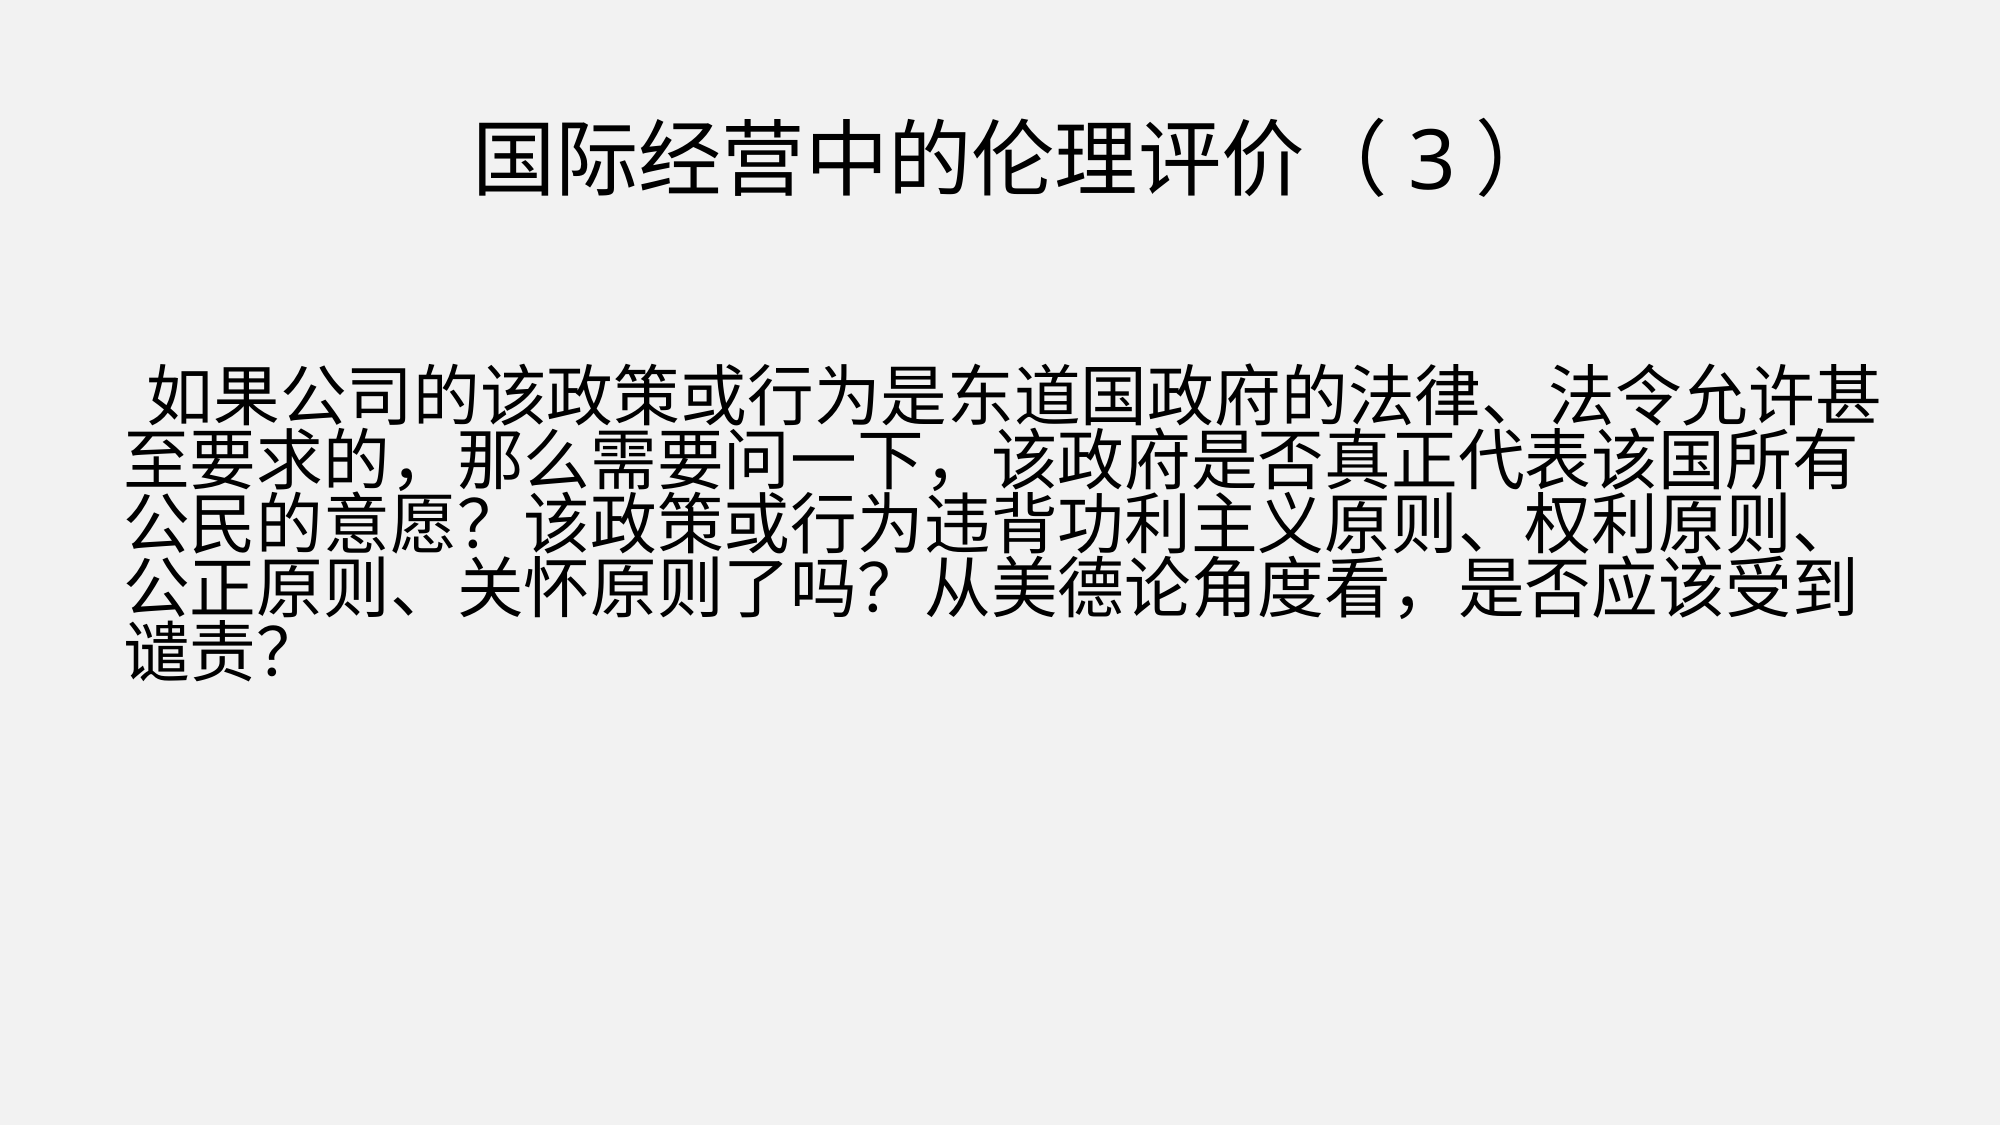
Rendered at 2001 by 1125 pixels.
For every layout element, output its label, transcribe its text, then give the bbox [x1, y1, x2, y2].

title 国际经营中的伦理评价（3） [228, 101, 1804, 225]
list 如果公司的该政策或行为是东道国政府的法律、法令允许甚至要求的，那么需要问一下，该政府是否真正代表该国所有公民的意愿？该政策或行为违背功利主义原则、权利原则、公正原则、关怀原则了吗？从美德论角度看，是否应该受到谴责？ [70, 361, 1930, 977]
